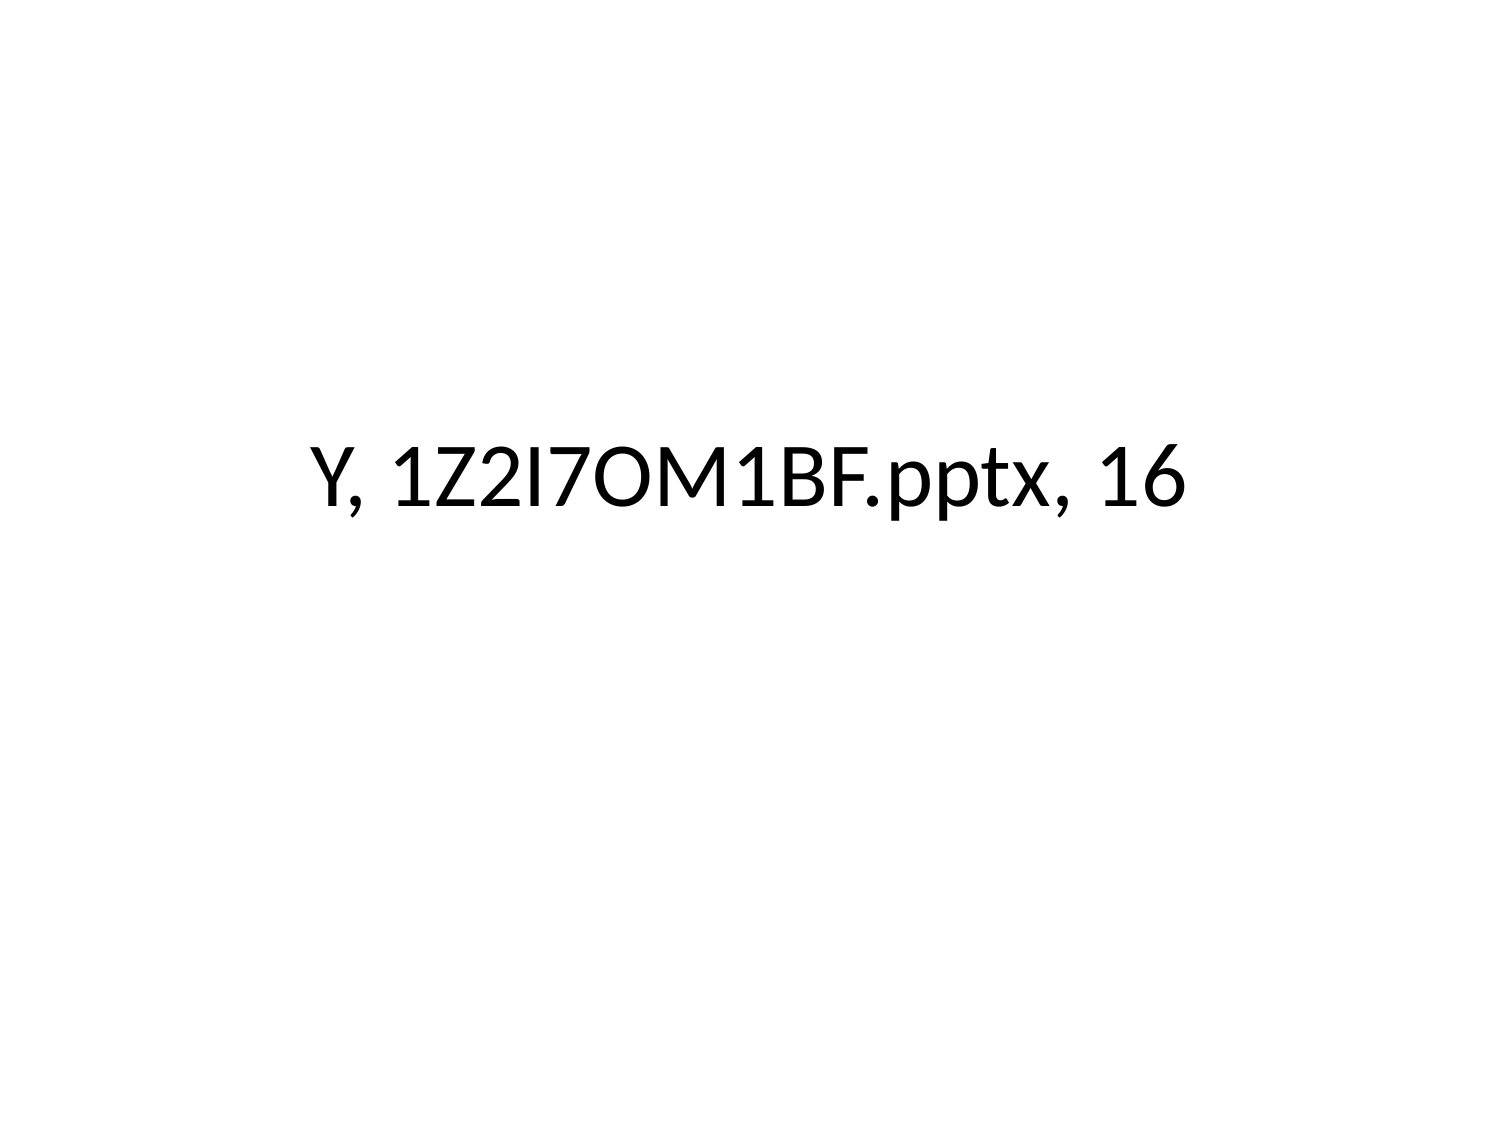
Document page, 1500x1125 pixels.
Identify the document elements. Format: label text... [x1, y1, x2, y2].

title Y, 1Z2I7OM1BF.pptx, 16 [112, 349, 1388, 591]
